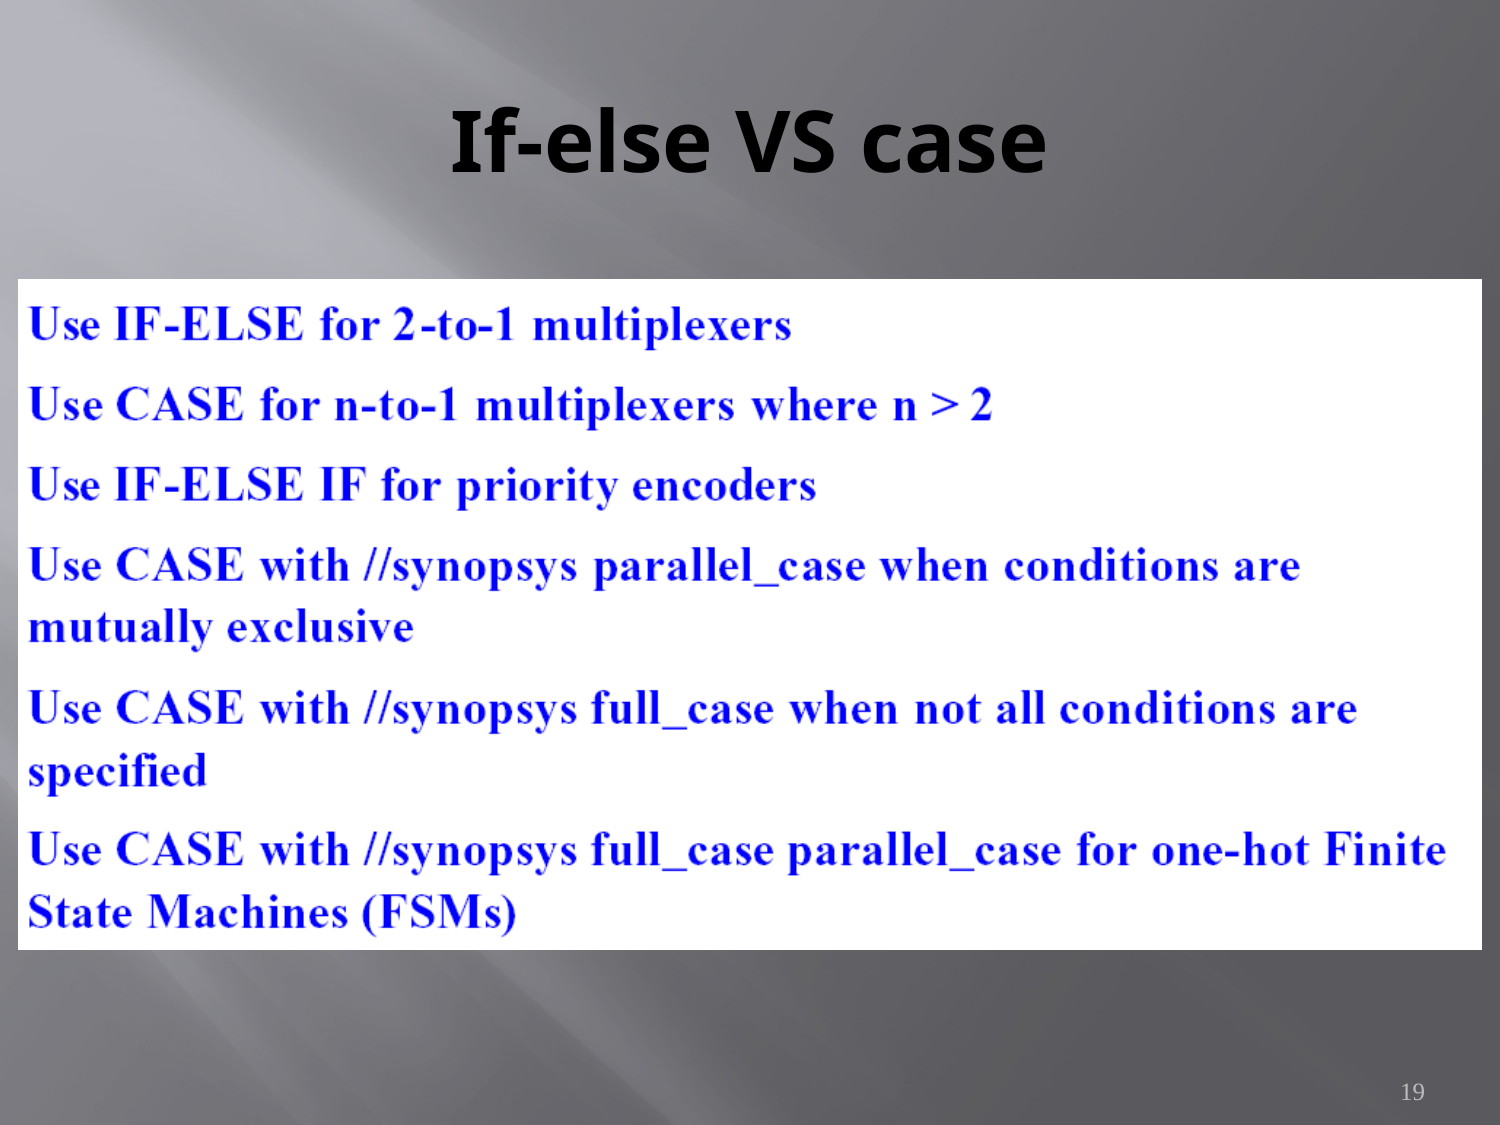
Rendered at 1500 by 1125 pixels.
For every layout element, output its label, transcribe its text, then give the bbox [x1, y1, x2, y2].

title If-else VS case [75, 45, 1425, 233]
slide_number 19 [1299, 1052, 1425, 1113]
picture [18, 279, 1482, 950]
